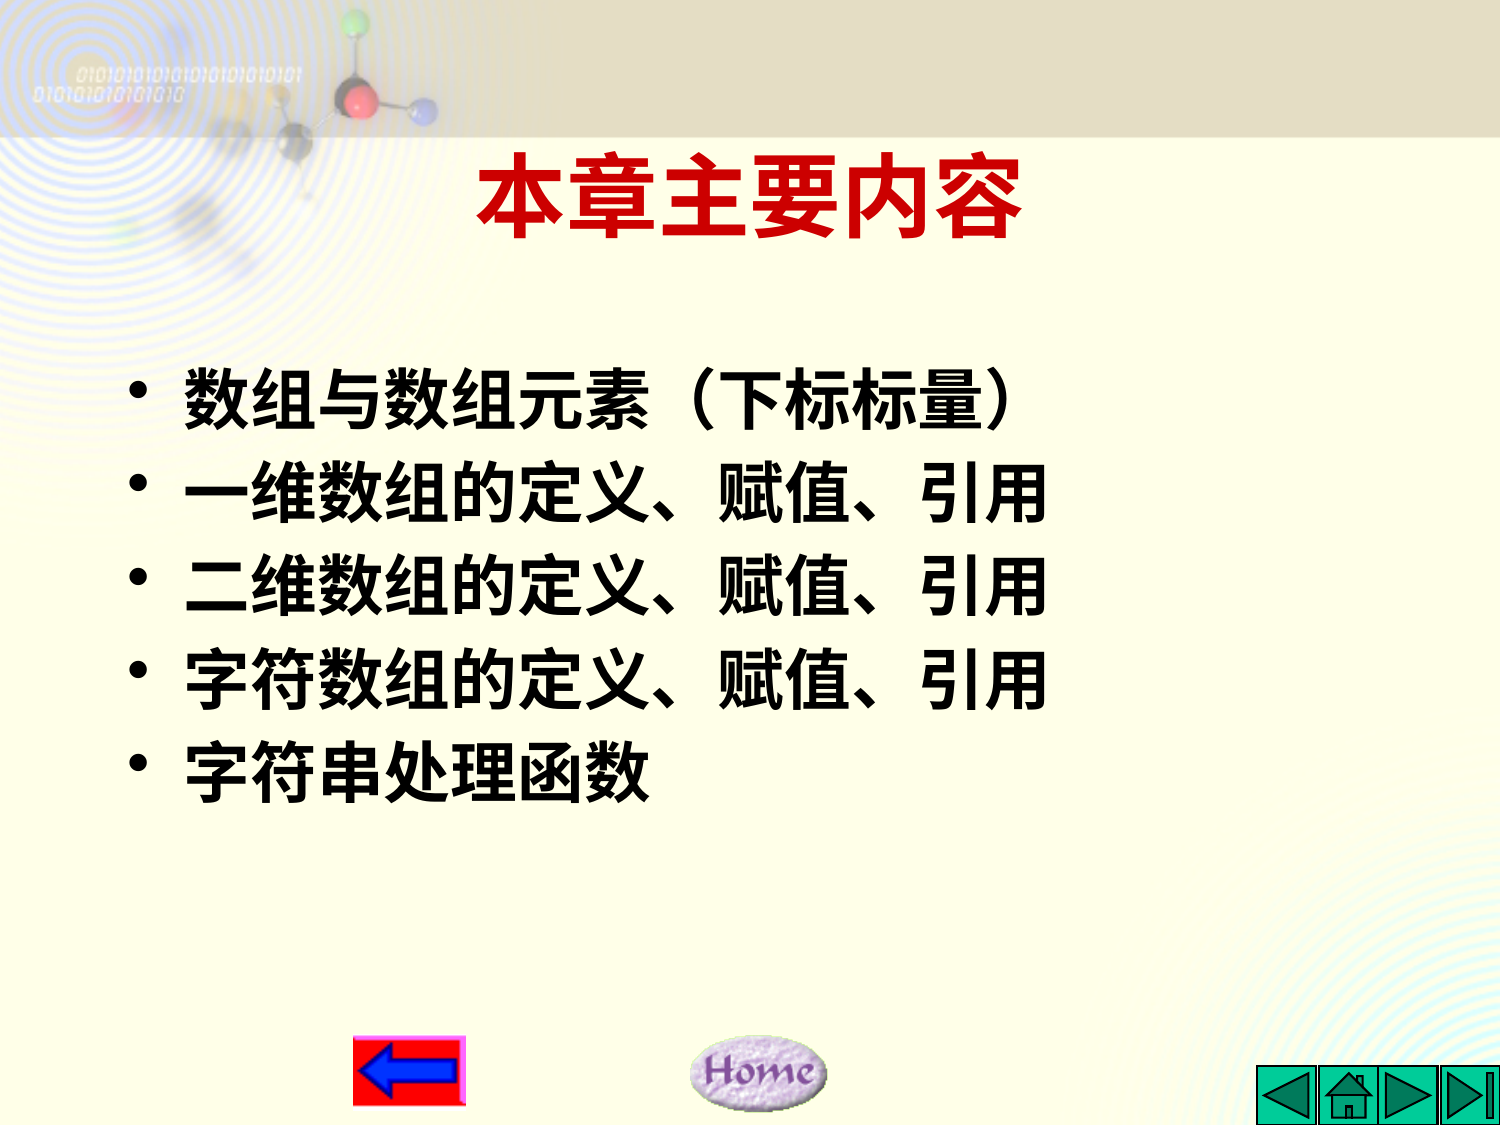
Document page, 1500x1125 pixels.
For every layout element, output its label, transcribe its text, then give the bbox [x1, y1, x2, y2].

list 数组与数组元素（下标标量） 一维数组的定义、赋值、引用 二维数组的定义、赋值、引用 字符数组的定义、赋值、引用 字符串处理函数 [112, 350, 1388, 1025]
picture [690, 1034, 829, 1114]
picture [353, 1034, 467, 1111]
title 本章主要内容 [112, 99, 1388, 288]
